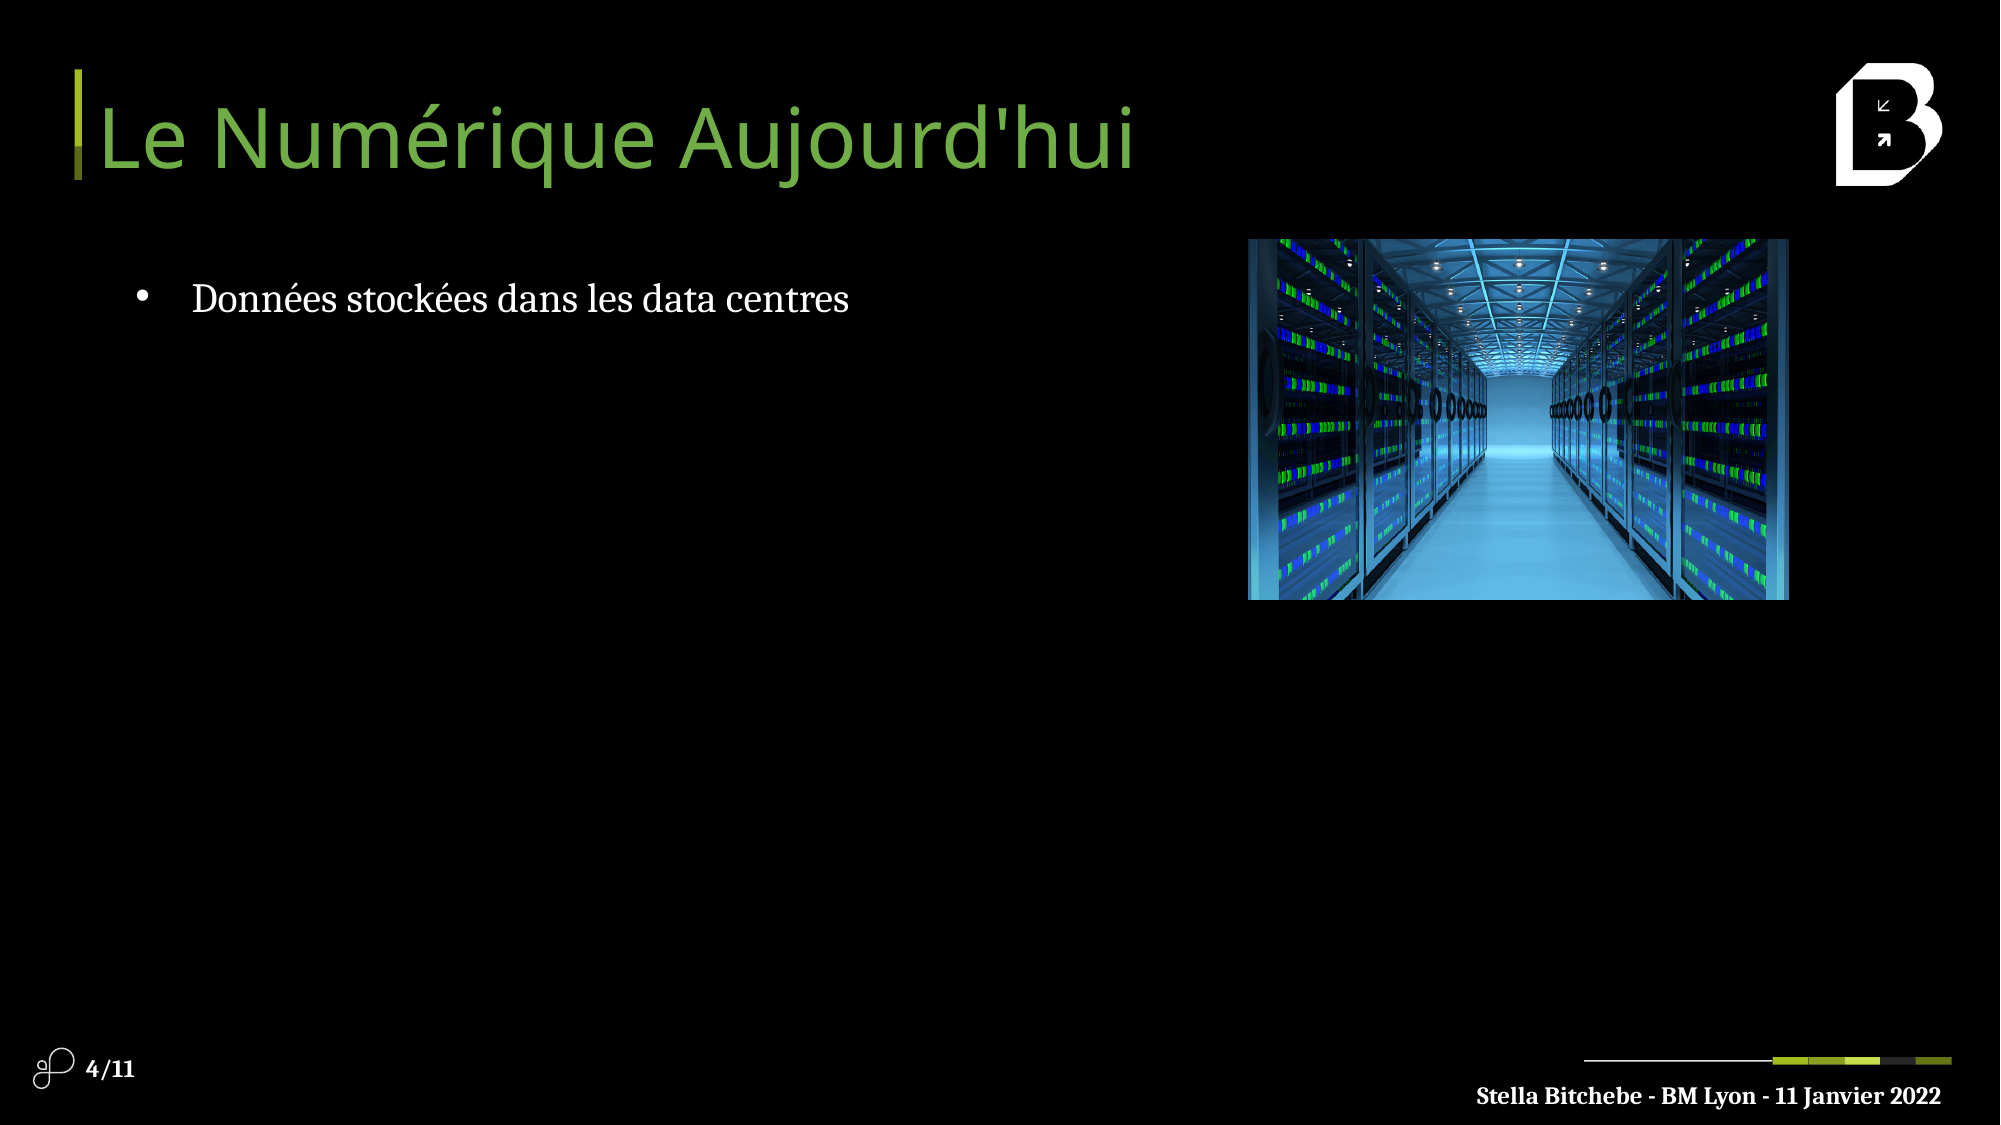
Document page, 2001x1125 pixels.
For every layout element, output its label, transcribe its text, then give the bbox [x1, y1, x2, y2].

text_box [1772, 1056, 1952, 1065]
text_box Le Numérique Aujourd'hui [83, 88, 1830, 195]
picture [1247, 239, 1789, 600]
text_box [74, 69, 83, 181]
text_box Stella Bitchebe - BM Lyon - 11 Janvier 2022 [1445, 1072, 1974, 1118]
picture [1835, 51, 1952, 198]
text_box 4/11 [74, 1045, 147, 1090]
text_box Données stockées dans les data centres [120, 253, 1138, 501]
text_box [33, 1047, 75, 1089]
